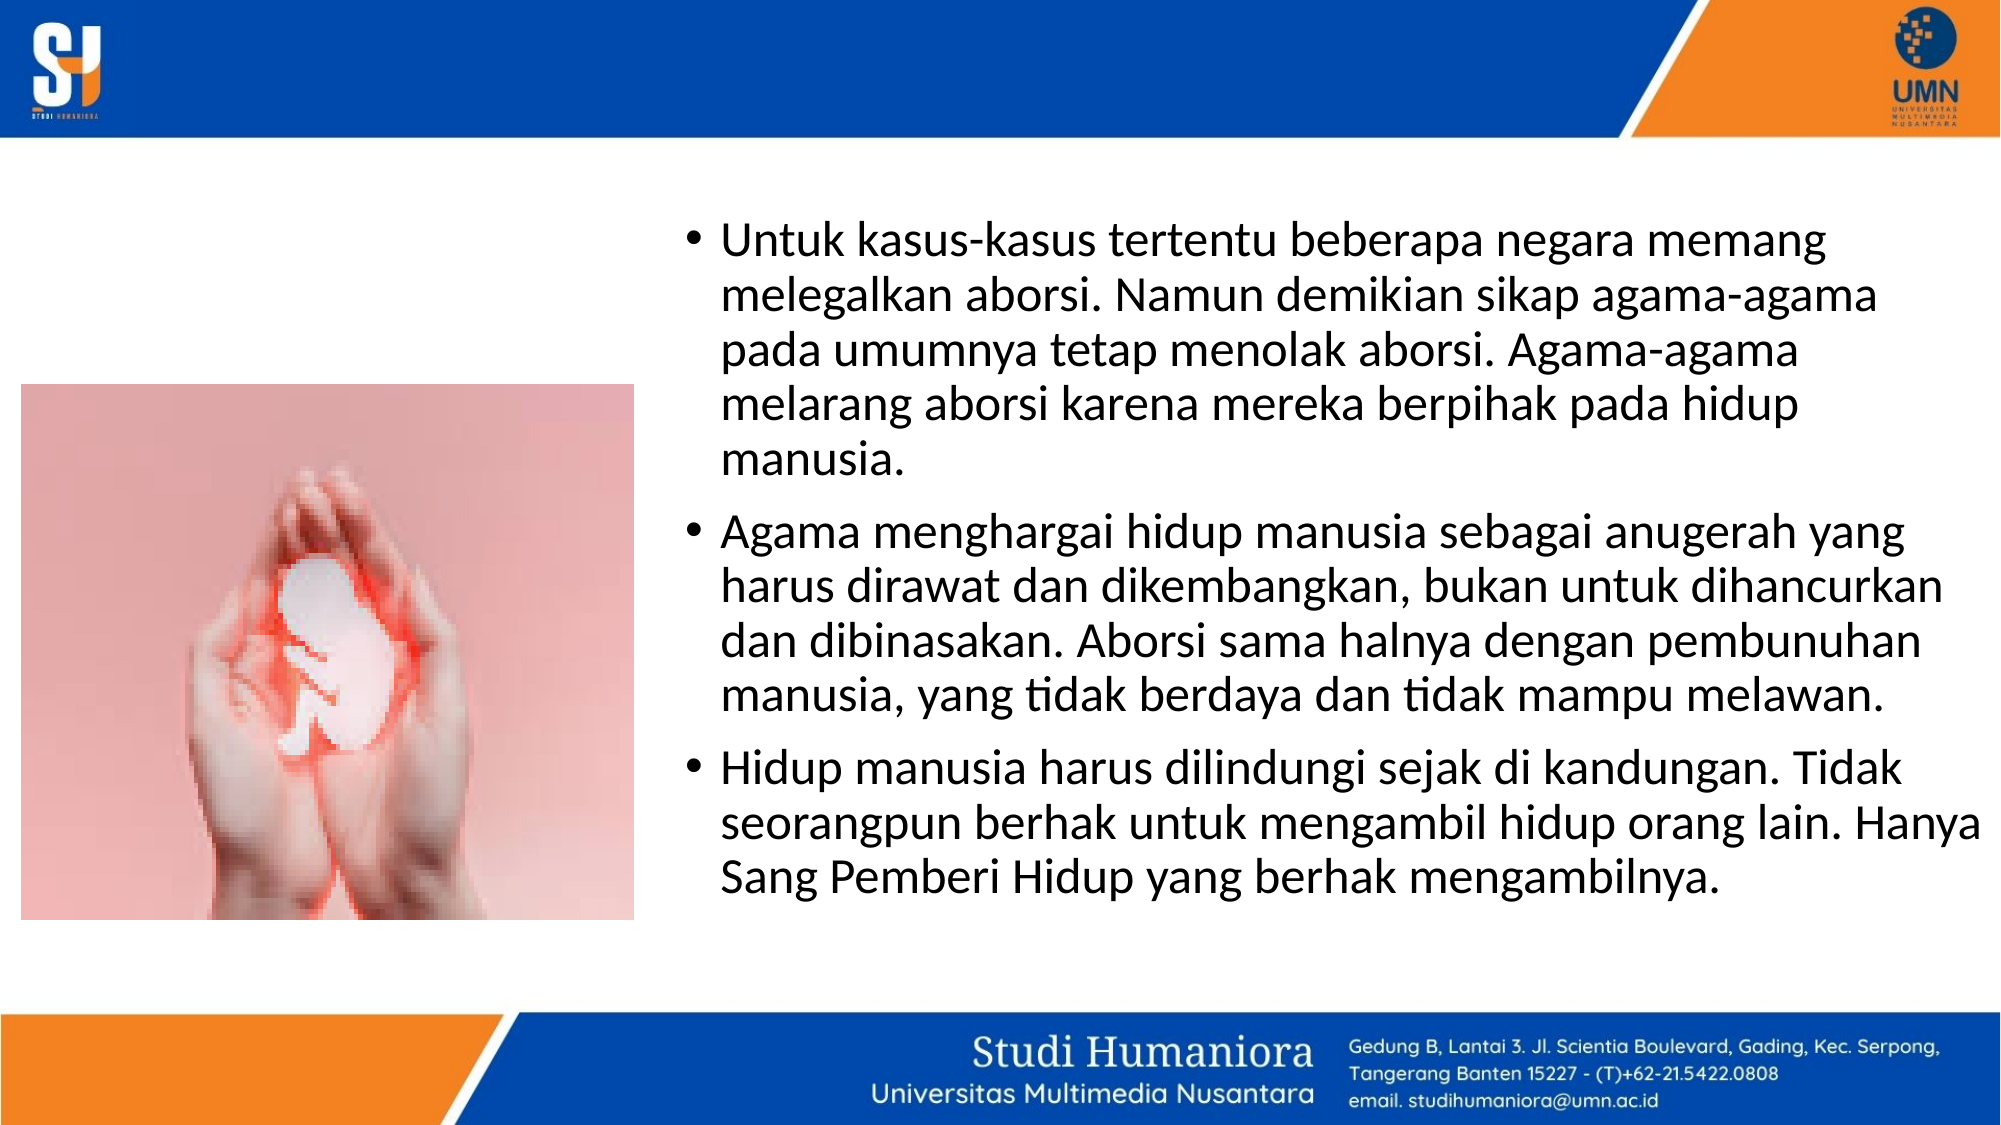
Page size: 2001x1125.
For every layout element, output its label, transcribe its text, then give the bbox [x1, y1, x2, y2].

picture [0, 0, 2001, 1125]
list Untuk kasus-kasus tertentu beberapa negara memang melegalkan aborsi. Namun demikian sikap agama-agama pada umumnya tetap menolak aborsi. Agama-agama melarang aborsi karena mereka berpihak pada hidup manusia. Agama menghargai hidup manusia sebagai anugerah yang harus dirawat dan dikembangkan, bukan untuk dihancurkan dan dibinasakan. Aborsi sama halnya dengan pembunuhan manusia, yang tidak berdaya dan tidak mampu melawan. Hidup manusia harus dilindungi sejak di kandungan. Tidak seorangpun berhak untuk mengambil hidup orang lain. Hanya Sang Pemberi Hidup yang berhak mengambilnya. [670, 205, 2000, 920]
